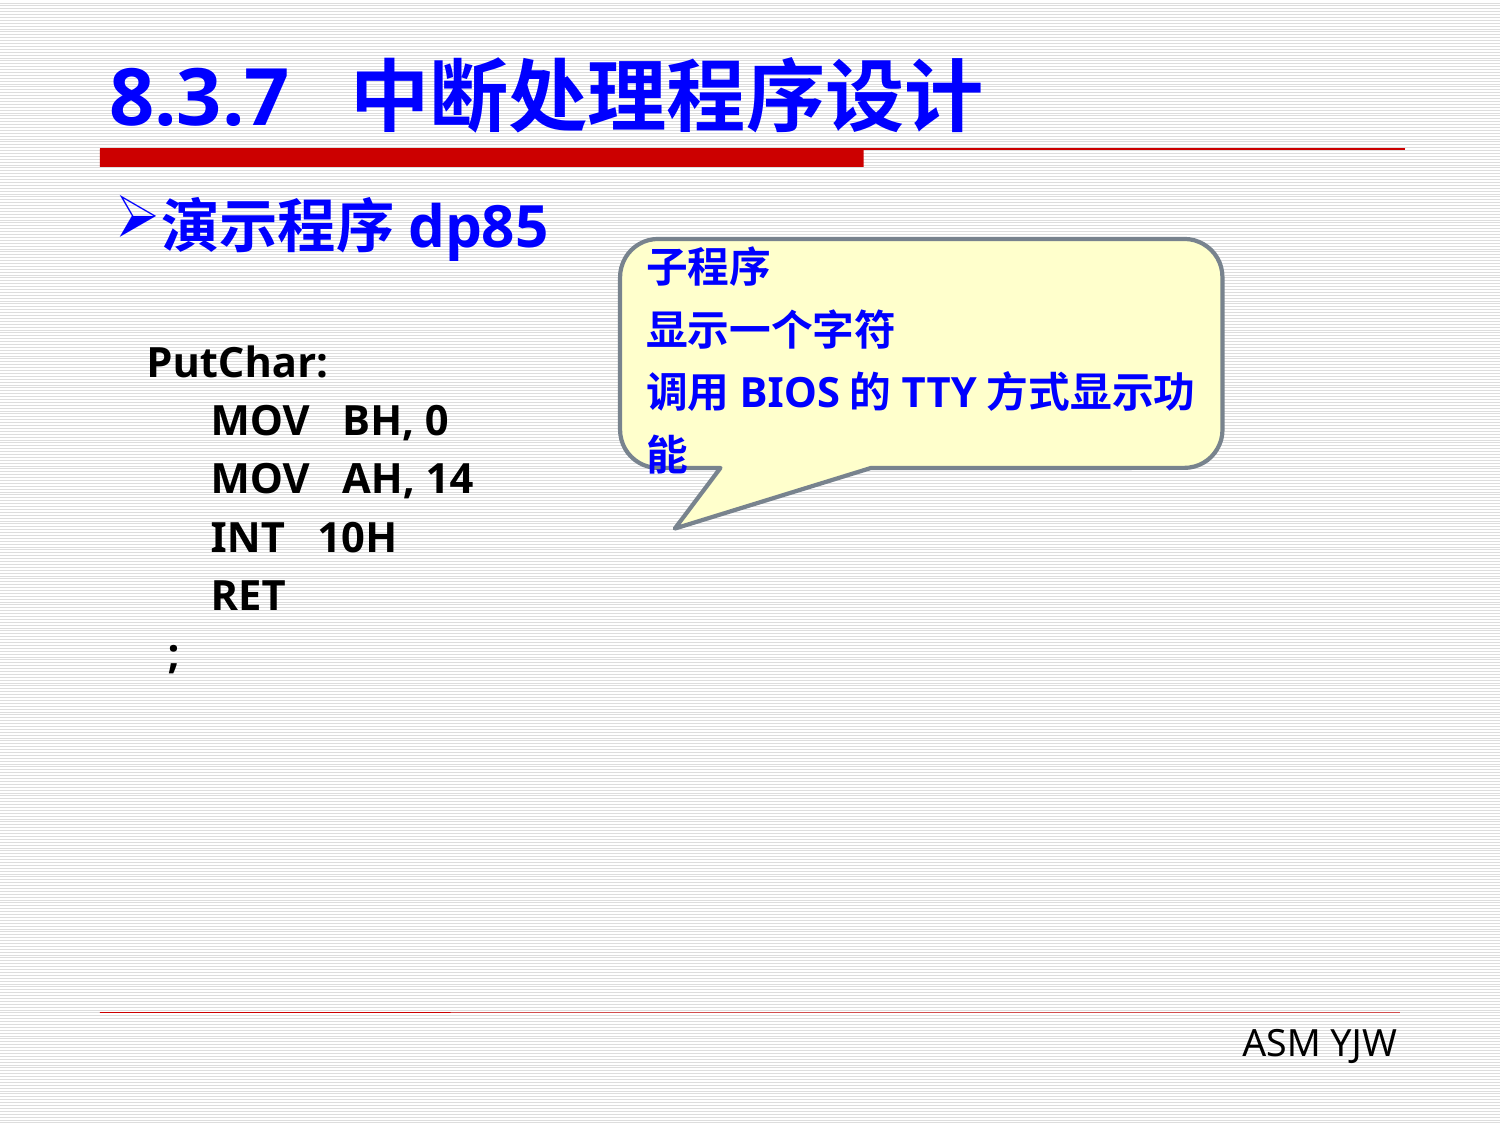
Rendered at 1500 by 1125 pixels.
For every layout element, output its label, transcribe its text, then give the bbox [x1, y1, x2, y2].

text_box 演示程序dp85 [100, 181, 1400, 267]
title 8.3.7 中断处理程序设计 [94, 50, 1407, 149]
text_box 子程序 显示一个字符 调用BIOS的TTY方式显示功能 [617, 236, 1225, 531]
text_box PutChar: MOV BH, 0 MOV AH, 14 INT 10H RET ; [109, 319, 1417, 685]
